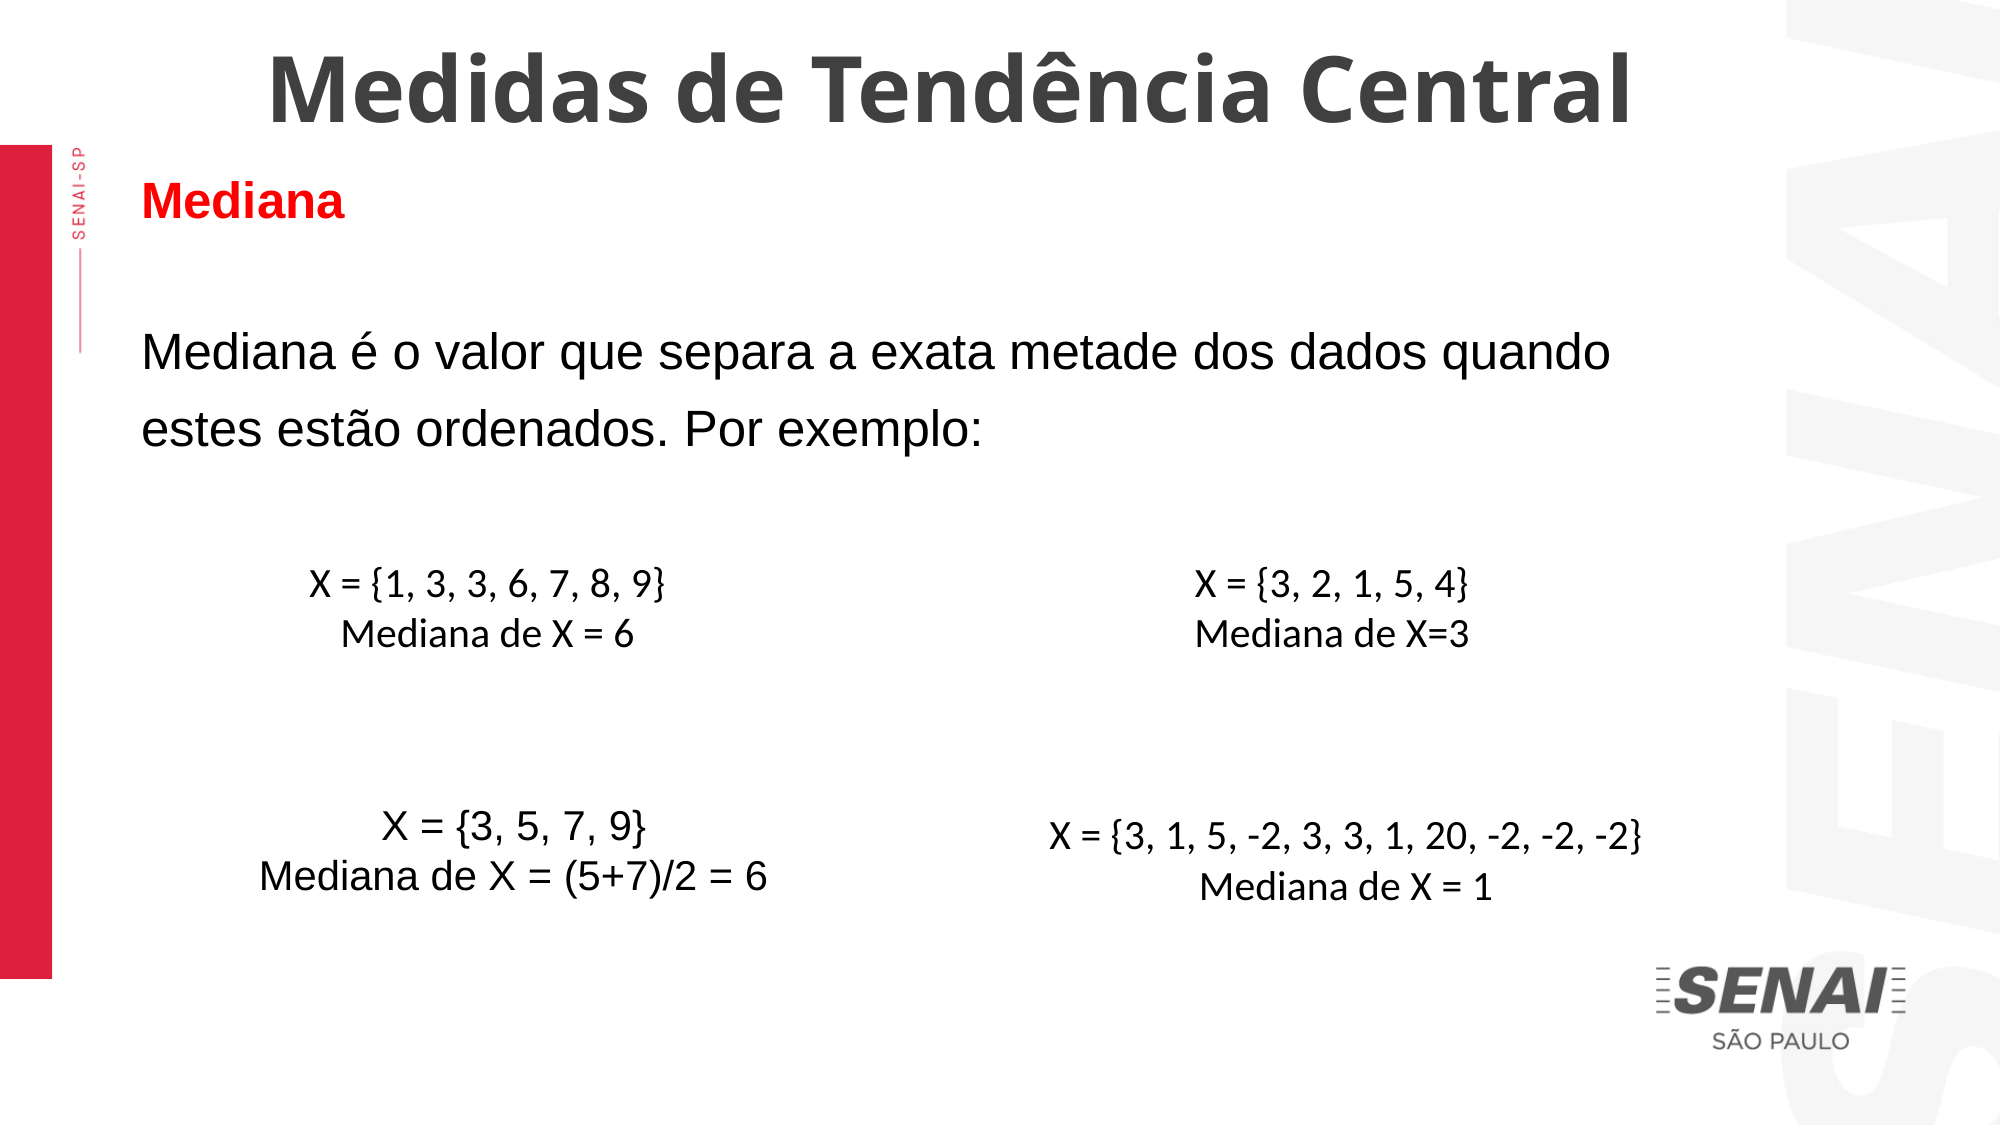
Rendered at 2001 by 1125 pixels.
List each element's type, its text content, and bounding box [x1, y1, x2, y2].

text_box X = {3, 5, 7, 9} Mediana de X = (5+7)/2 = 6 [196, 791, 831, 907]
text_box Mediana Mediana é o valor que separa a exata metade dos dados quando estes estão ordenados. Por exemplo: [126, 166, 1985, 1047]
text_box X = {3, 1, 5, -2, 3, 3, 1, 20, -2, -2, -2} Mediana de X = 1 [986, 800, 1706, 916]
text_box X = {1, 3, 3, 6, 7, 8, 9}​ Mediana de X = 6 [262, 548, 713, 664]
list Medidas de Tendência Central [156, 36, 1745, 153]
picture [0, 0, 2001, 1125]
text_box X = {3, 2, 1, 5, 4} Mediana de X=3 [1107, 548, 1557, 664]
